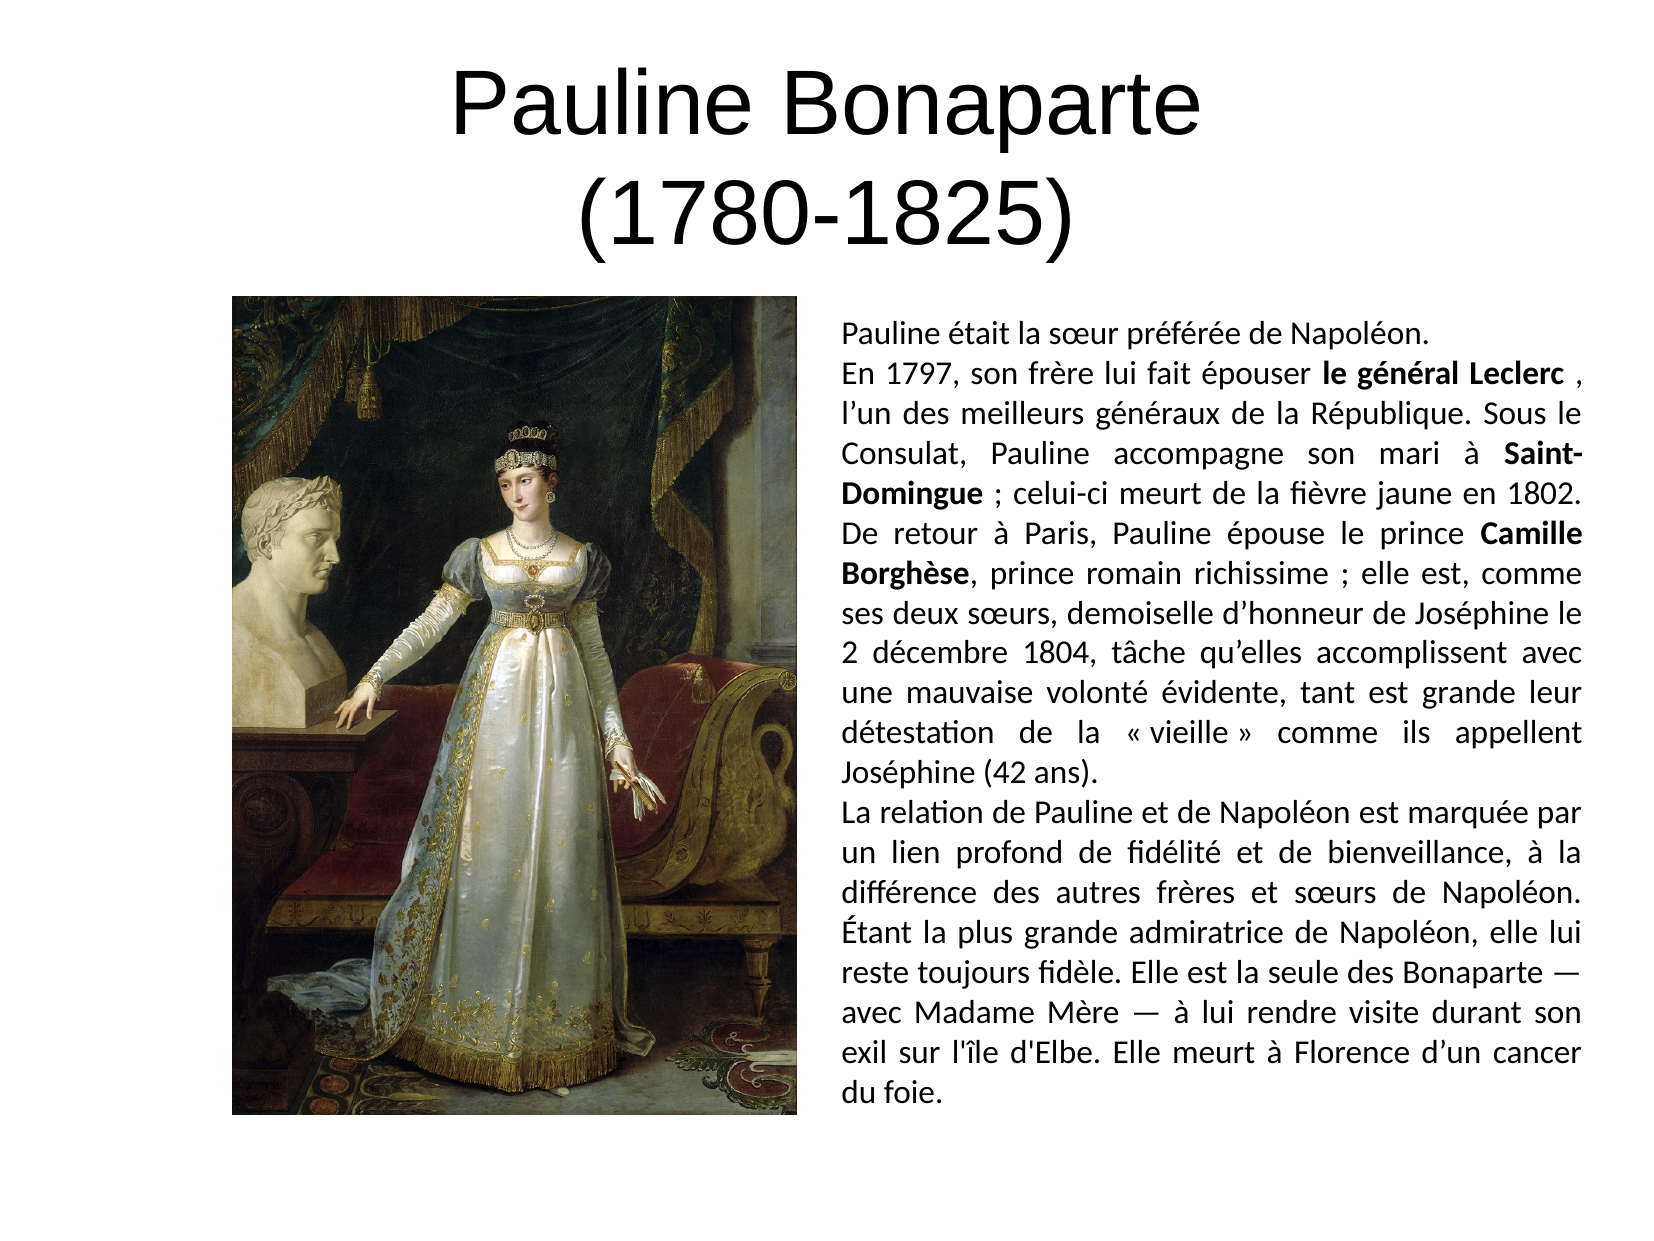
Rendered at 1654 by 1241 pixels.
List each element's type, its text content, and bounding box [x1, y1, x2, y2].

title Pauline Bonaparte (1780-1825) [82, 49, 1571, 257]
text_box Pauline était la sœur préférée de Napoléon. En 1797, son frère lui fait épouser le général Leclerc , l’un des meilleurs généraux de la République. Sous le Consulat, Pauline accompagne son mari à Saint-Domingue ; celui-ci meurt de la fièvre jaune en 1802. De retour à Paris, Pauline épouse le prince Camille Borghèse, prince romain richissime ; elle est, comme ses deux sœurs, demoiselle d’honneur de Joséphine le 2 décembre 1804, tâche qu’elles accomplissent avec une mauvaise volonté évidente, tant est grande leur détestation de la « vieille » comme ils appellent Joséphine (42 ans). La relation de Pauline et de Napoléon est marquée par un lien profond de fidélité et de bienveillance, à la différence des autres frères et sœurs de Napoléon. Étant la plus grande admiratrice de Napoléon, elle lui reste toujours fidèle. Elle est la seule des Bonaparte — avec Madame Mère — à lui rendre visite durant son exil sur l'île d'Elbe. Elle meurt à Florence d’un cancer du foie. [826, 303, 1598, 1118]
picture [232, 296, 797, 1115]
